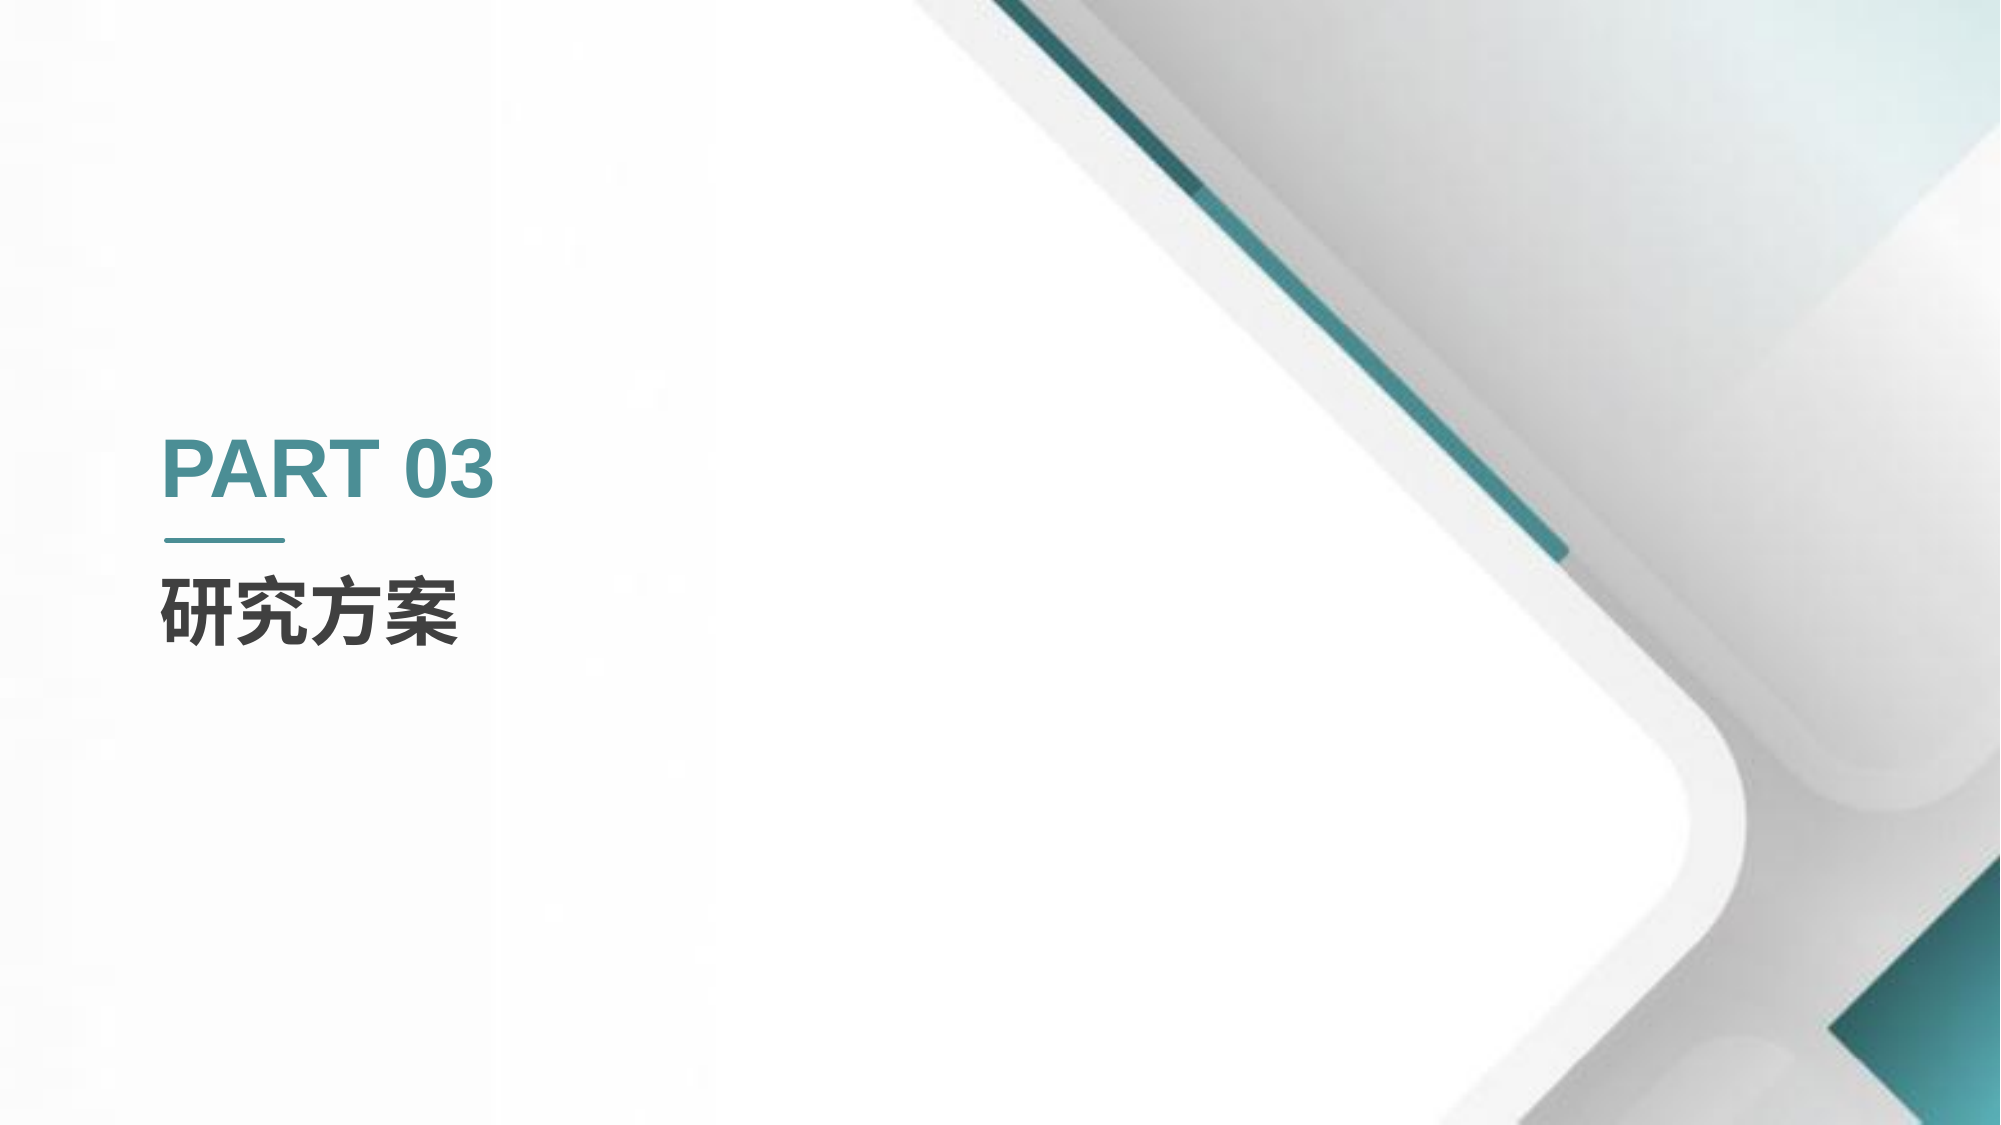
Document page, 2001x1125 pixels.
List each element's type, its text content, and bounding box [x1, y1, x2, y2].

text_box PART 03 [145, 407, 512, 522]
picture [0, 0, 2000, 1125]
text_box 研究方案 [145, 557, 475, 663]
